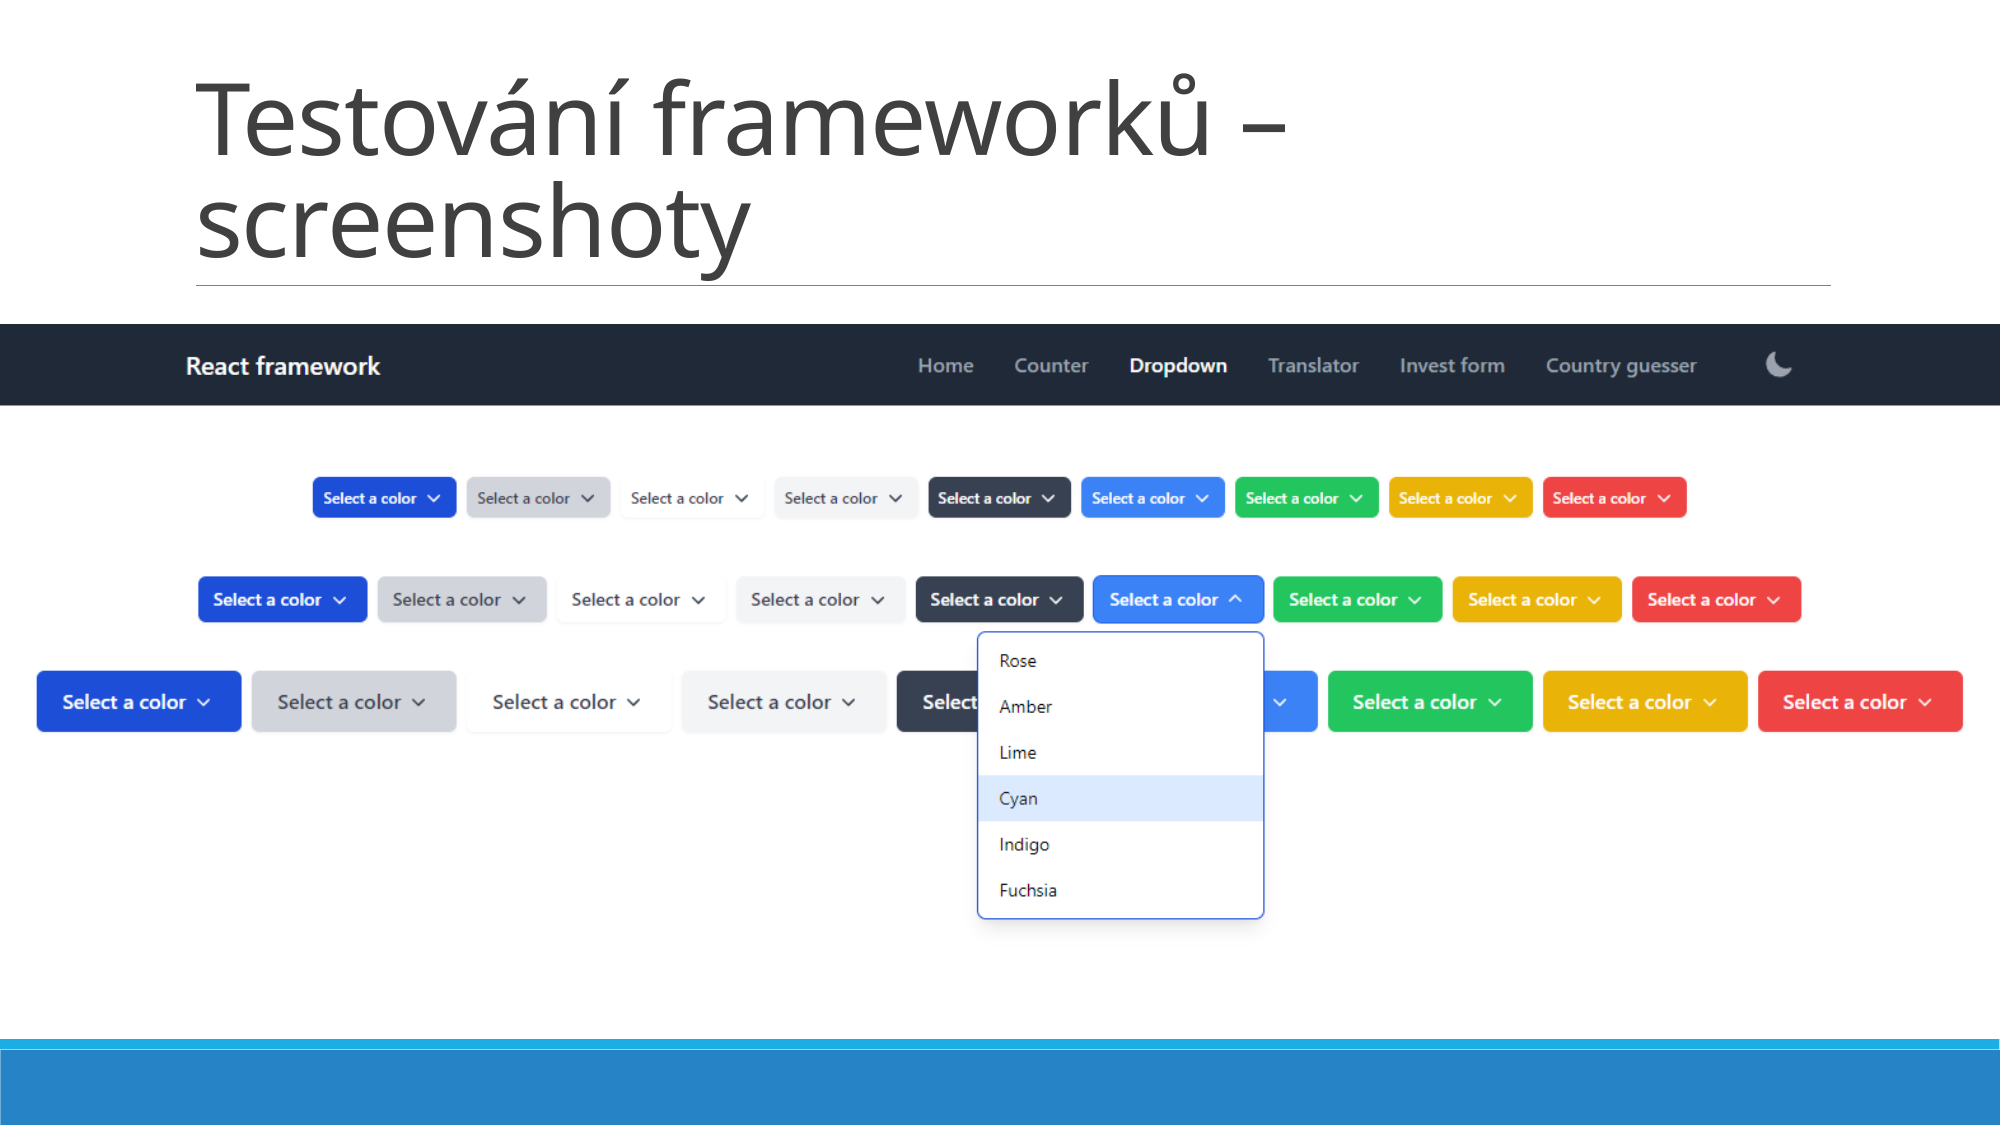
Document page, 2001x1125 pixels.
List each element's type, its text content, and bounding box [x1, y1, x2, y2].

title Testování frameworků – screenshoty [180, 47, 1830, 285]
picture [0, 324, 2000, 1005]
